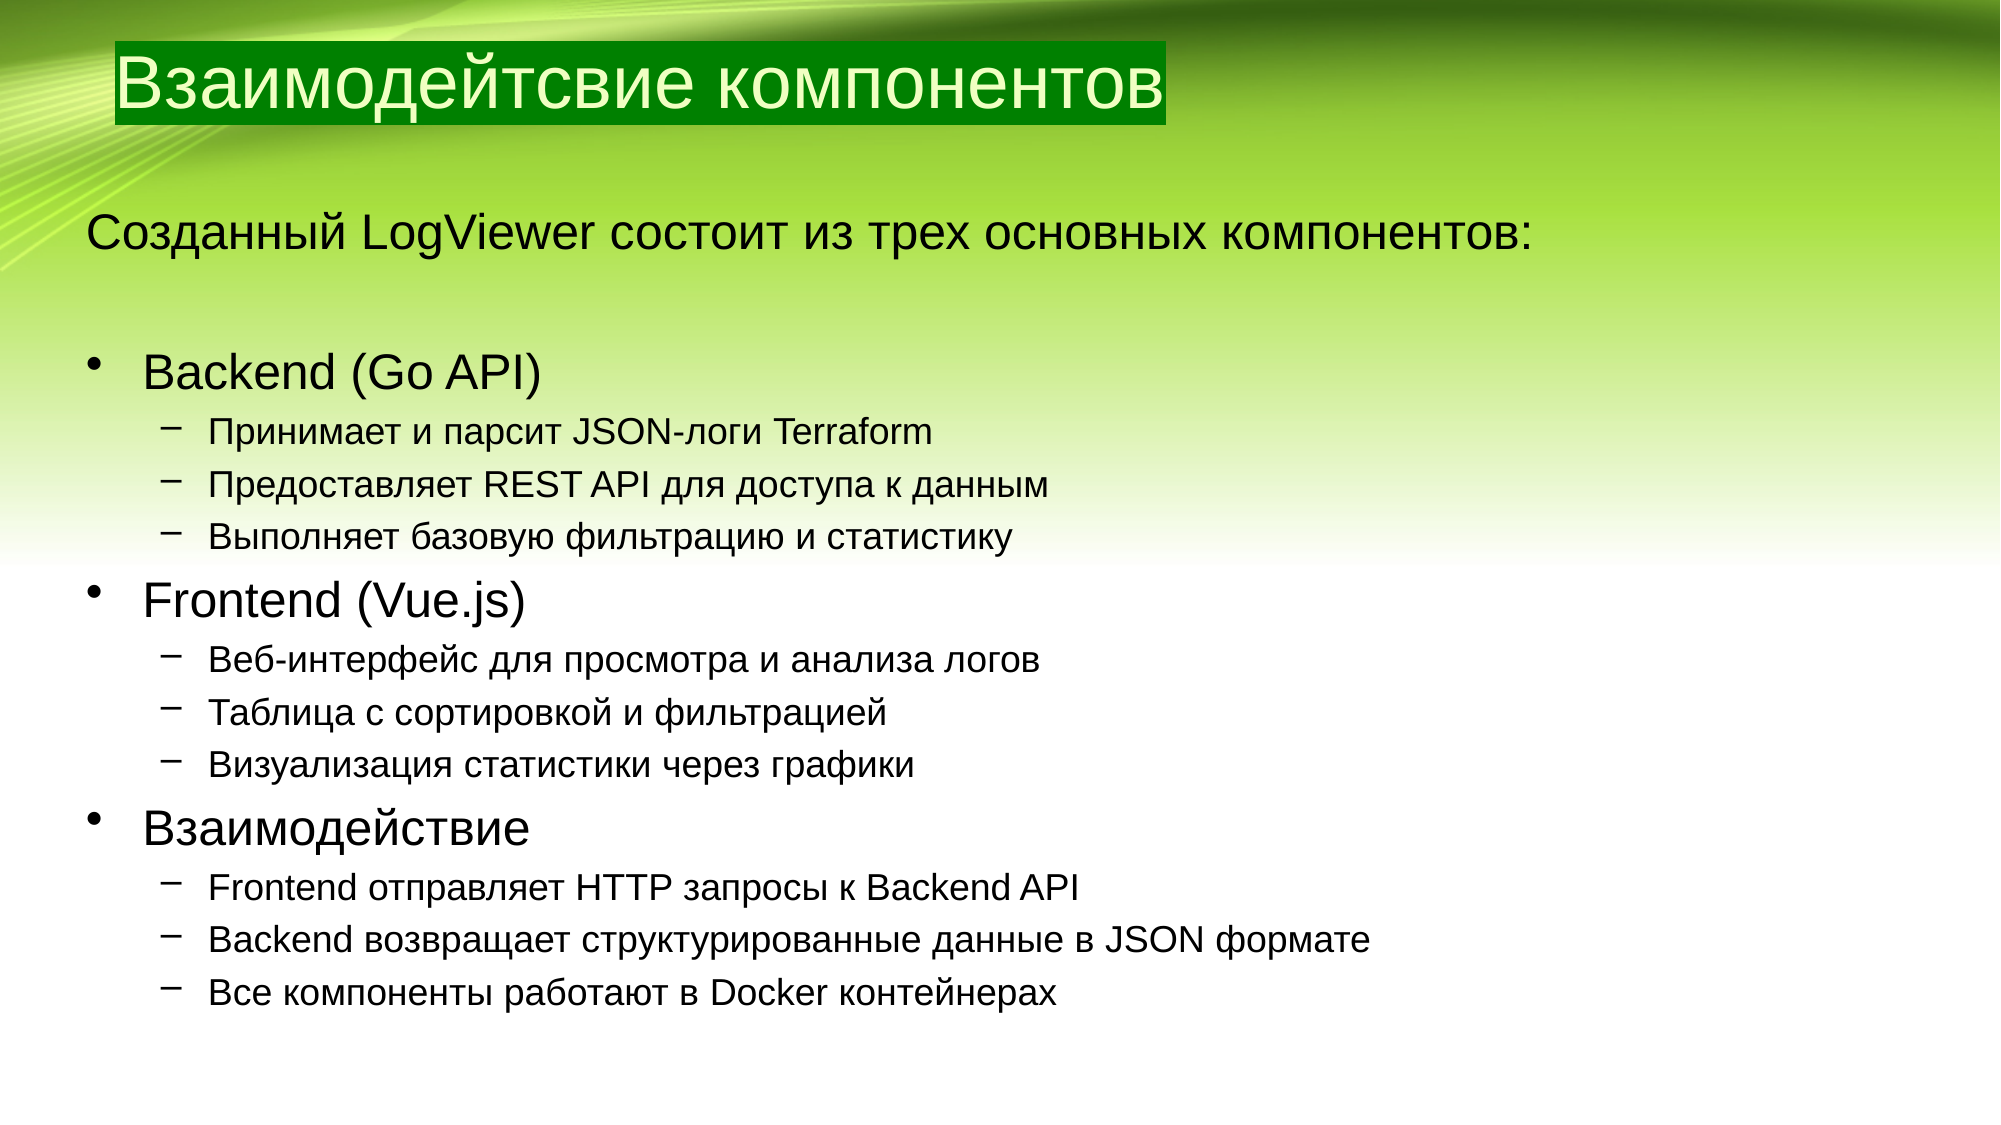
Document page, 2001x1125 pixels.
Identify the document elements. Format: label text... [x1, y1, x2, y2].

list Созданный LogViewer состоит из трех основных компонентов: Backend (Go API) Принимает и парсит JSON-логи Terraform Предоставляет REST API для доступа к данным Выполняет базовую фильтрацию и статистику Frontend (Vue.js) Веб-интерфейс для просмотра и анализа логов Таблица с сортировкой и фильтрацией Визуализация статистики через графики Взаимодействие Frontend отправляет HTTP запросы к Backend API Backend возвращает структурированные данные в JSON формате Все компоненты работают в Docker контейнерах [70, 192, 1872, 1006]
picture [0, 0, 2000, 1125]
title Взаимодейтсвие компонентов [99, 30, 1901, 127]
